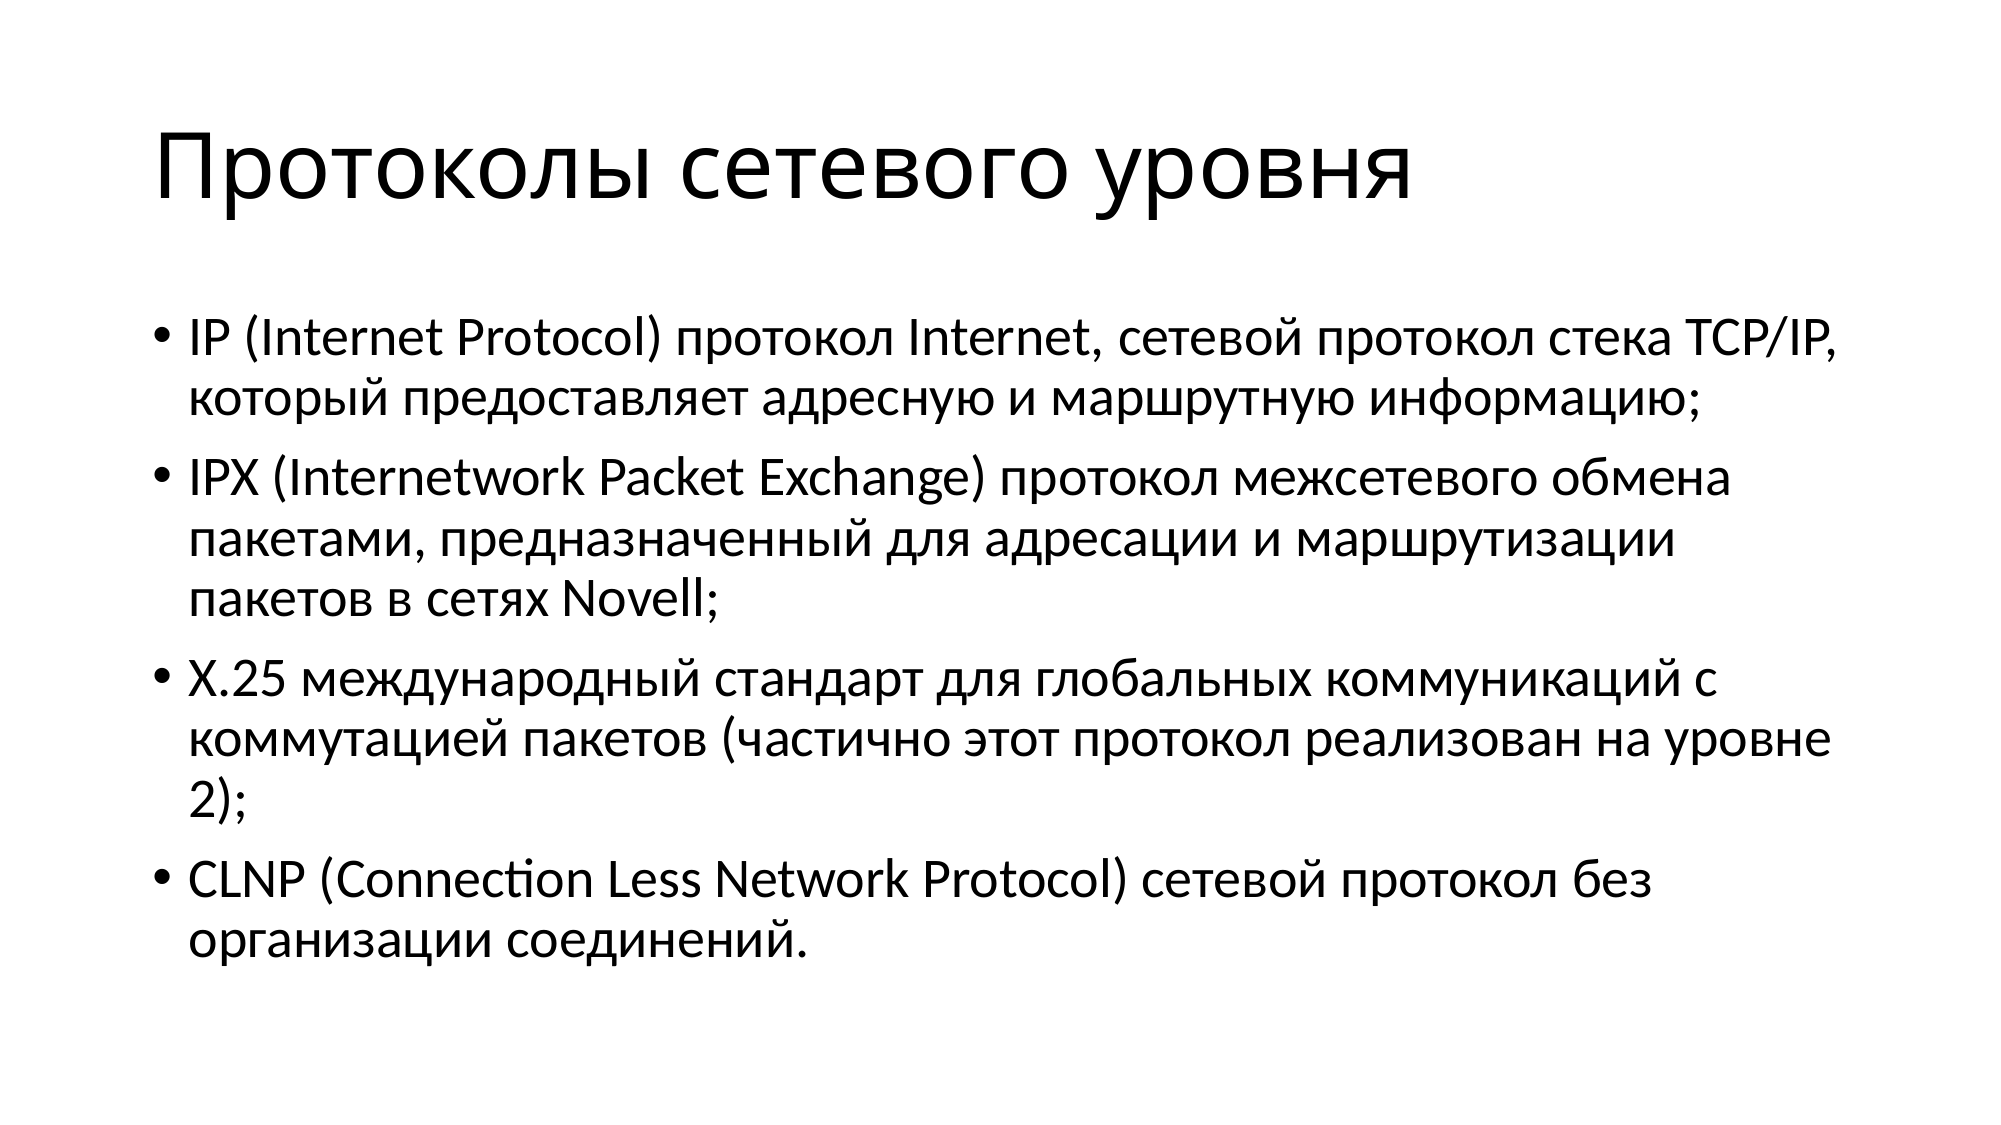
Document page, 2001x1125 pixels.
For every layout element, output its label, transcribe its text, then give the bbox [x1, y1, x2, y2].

title Протоколы сетевого уровня [137, 59, 1863, 278]
list IP (Internet Protocol) протокол Internet, сетевой протокол стека TCP/IP, который предоставляет адресную и маршрутную информацию; IPX (Internetwork Packet Exchange) протокол межсетевого обмена пакетами, предназначенный для адресации и маршрутизации пакетов в сетях Novell; X.25 международный стандарт для глобальных коммуникаций с коммутацией пакетов (частично этот протокол реализован на уровне 2); CLNP (Connection Less Network Protocol) сетевой протокол без организации соединений. [137, 299, 1863, 1014]
